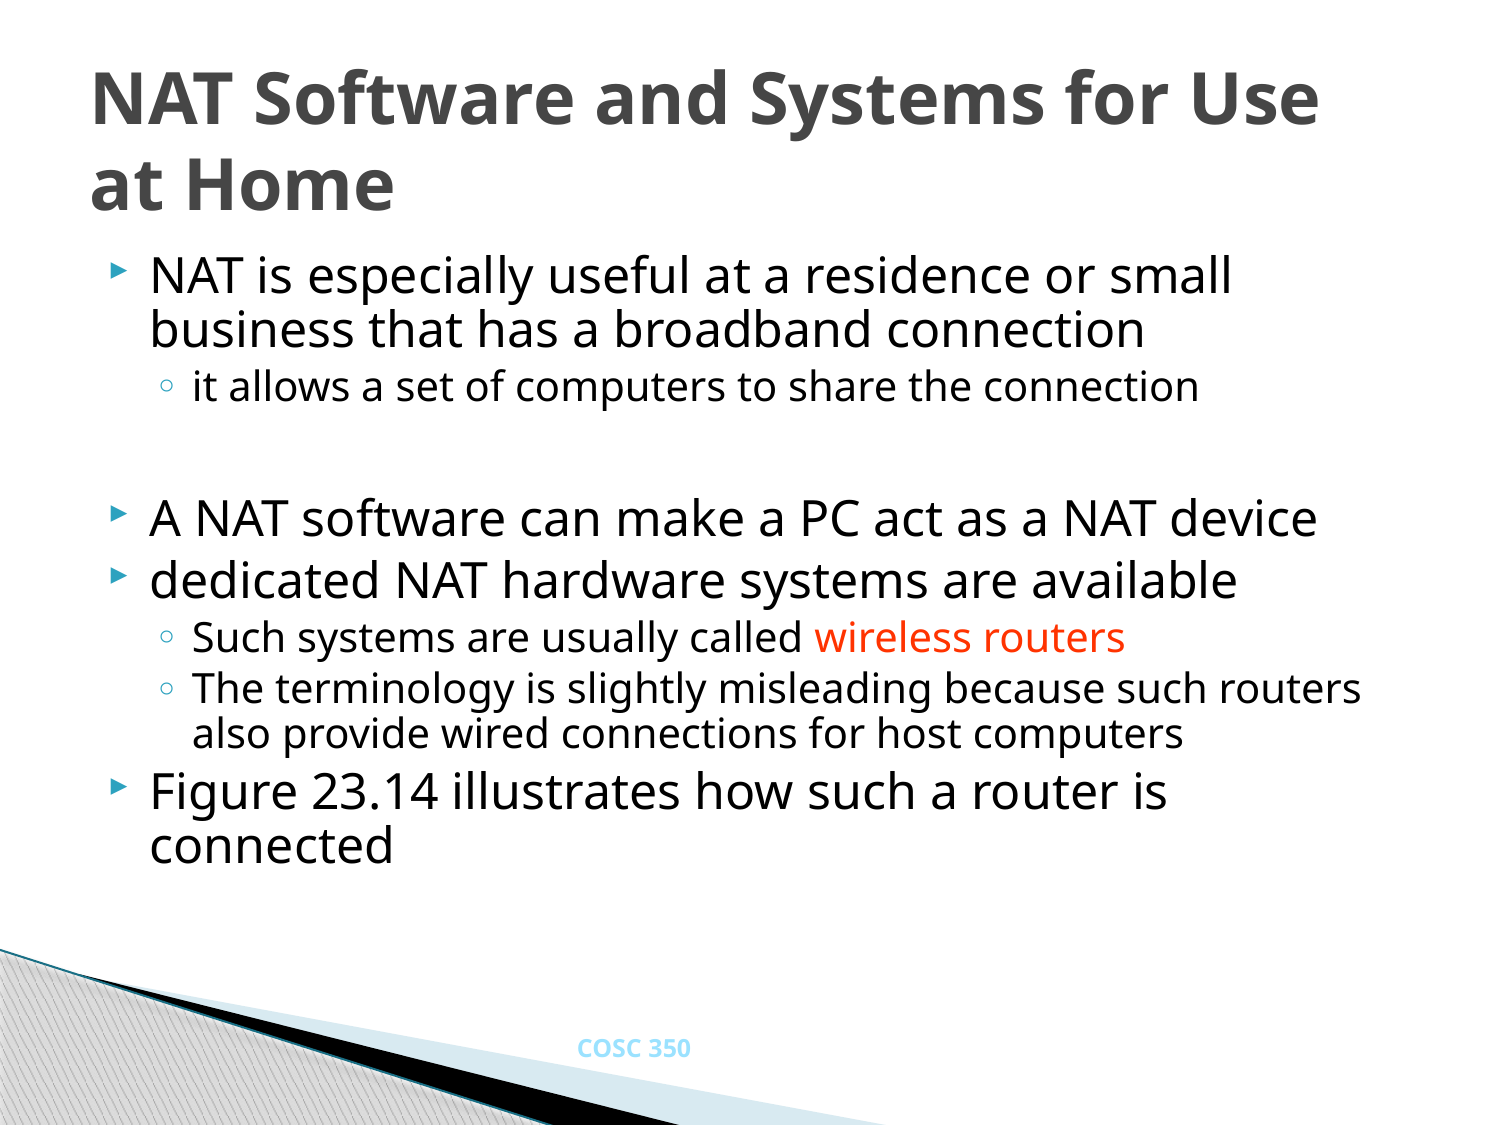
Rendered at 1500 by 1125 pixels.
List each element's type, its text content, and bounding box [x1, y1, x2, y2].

list NAT is especially useful at a residence or small business that has a broadband connection it allows a set of computers to share the connection A NAT software can make a PC act as a NAT device dedicated NAT hardware systems are available Such systems are usually called wireless routers The terminology is slightly misleading because such routers also provide wired connections for host computers Figure 23.14 illustrates how such a router is connected [75, 242, 1425, 986]
title NAT Software and Systems for Use at Home [75, 45, 1425, 233]
